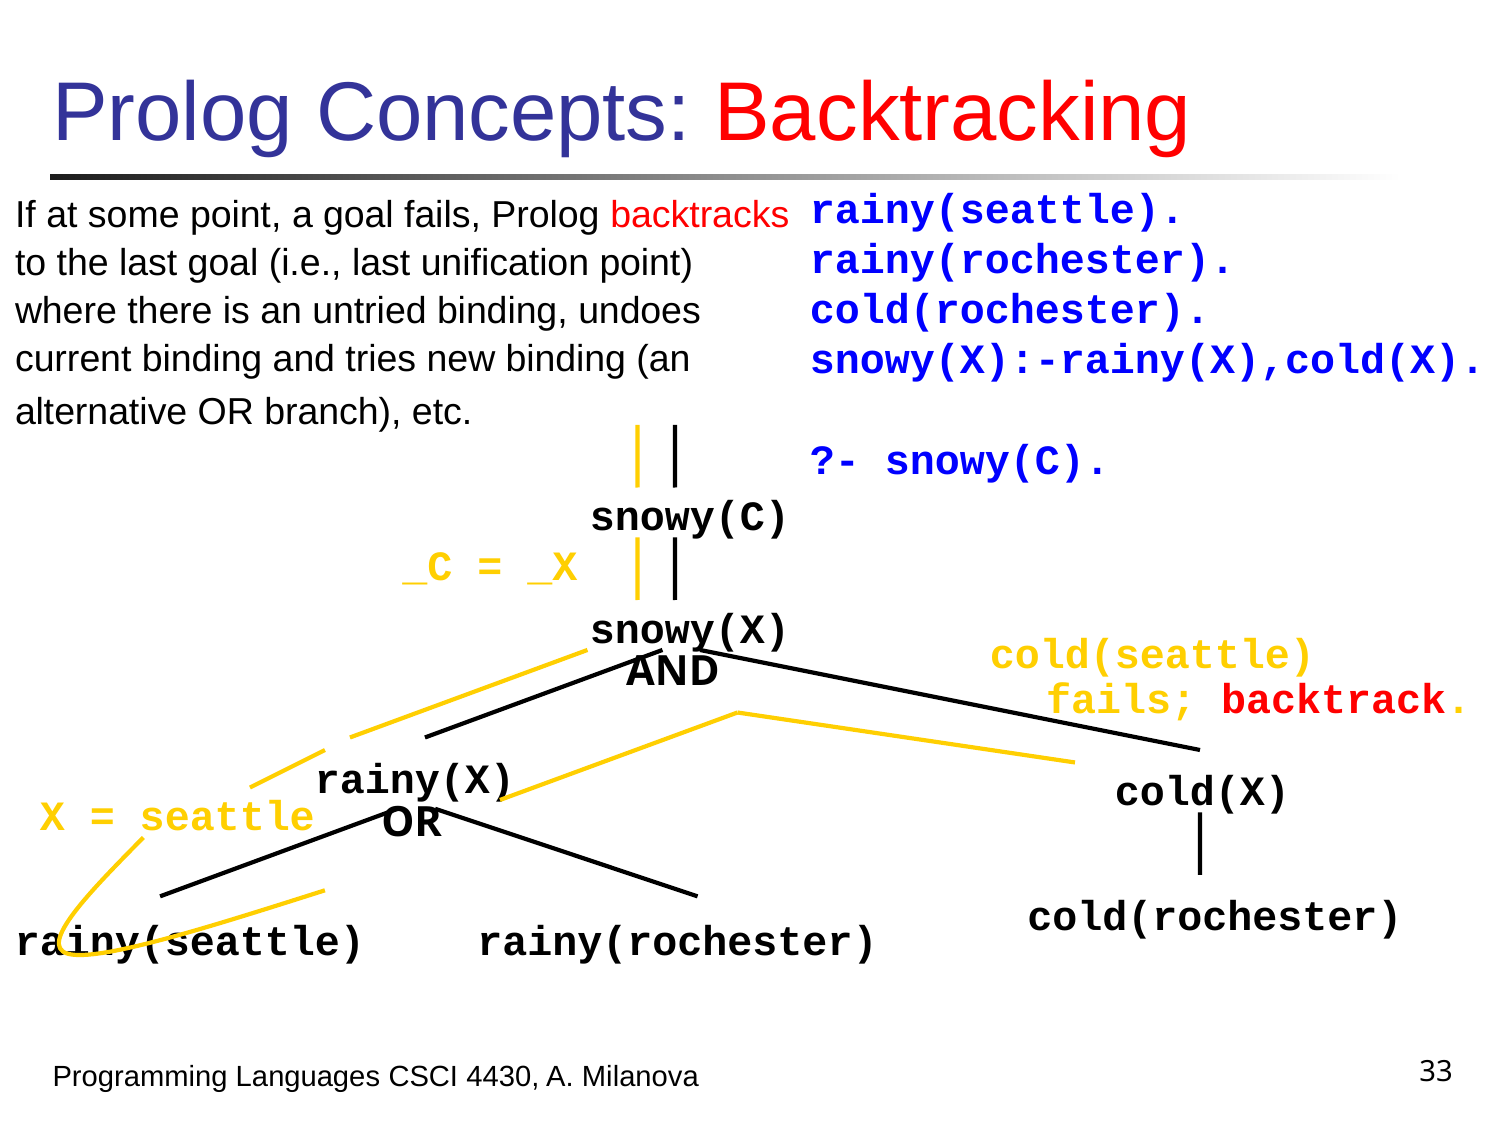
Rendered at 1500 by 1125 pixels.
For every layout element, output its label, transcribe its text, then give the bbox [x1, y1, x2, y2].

text_box cold(rochester) [1012, 887, 1425, 938]
text_box rainy(rochester) [462, 912, 900, 963]
text_box [58, 838, 325, 956]
text_box snowy(C) [575, 487, 825, 538]
text_box AND [611, 636, 735, 701]
slide_number 33 [1154, 1023, 1468, 1100]
text_box rainy(X) [300, 750, 550, 800]
text_box cold(X) [1099, 763, 1325, 813]
text_box OR [349, 800, 474, 853]
text_box X = seattle [24, 787, 350, 838]
text_box rainy(seattle) [0, 912, 388, 963]
text_box snowy(X) [574, 600, 813, 650]
footer Programming Languages CSCI 4430, A. Milanova [37, 1024, 813, 1101]
text_box _C = _X [387, 537, 613, 588]
title Prolog Concepts: Backtracking [37, 0, 1466, 165]
text_box rainy(seattle). rainy(rochester). cold(rochester). snowy(X):-rainy(X),cold(X). ?- snowy(C). [794, 174, 1500, 490]
list If at some point, a goal fails, Prolog backtracks to the last goal (i.e., last unification point) where there is an untried binding, undoes current binding and tries new binding (an alternative OR branch), etc. [0, 187, 794, 363]
text_box cold(seattle) fails; backtrack. [974, 624, 1500, 763]
